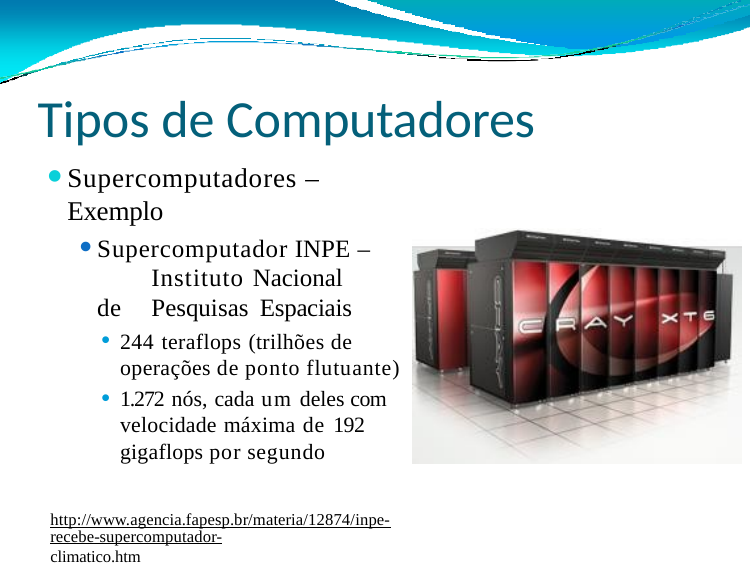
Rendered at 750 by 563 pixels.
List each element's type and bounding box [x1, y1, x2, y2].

picture [412, 227, 742, 464]
text_box [0, 0, 750, 563]
